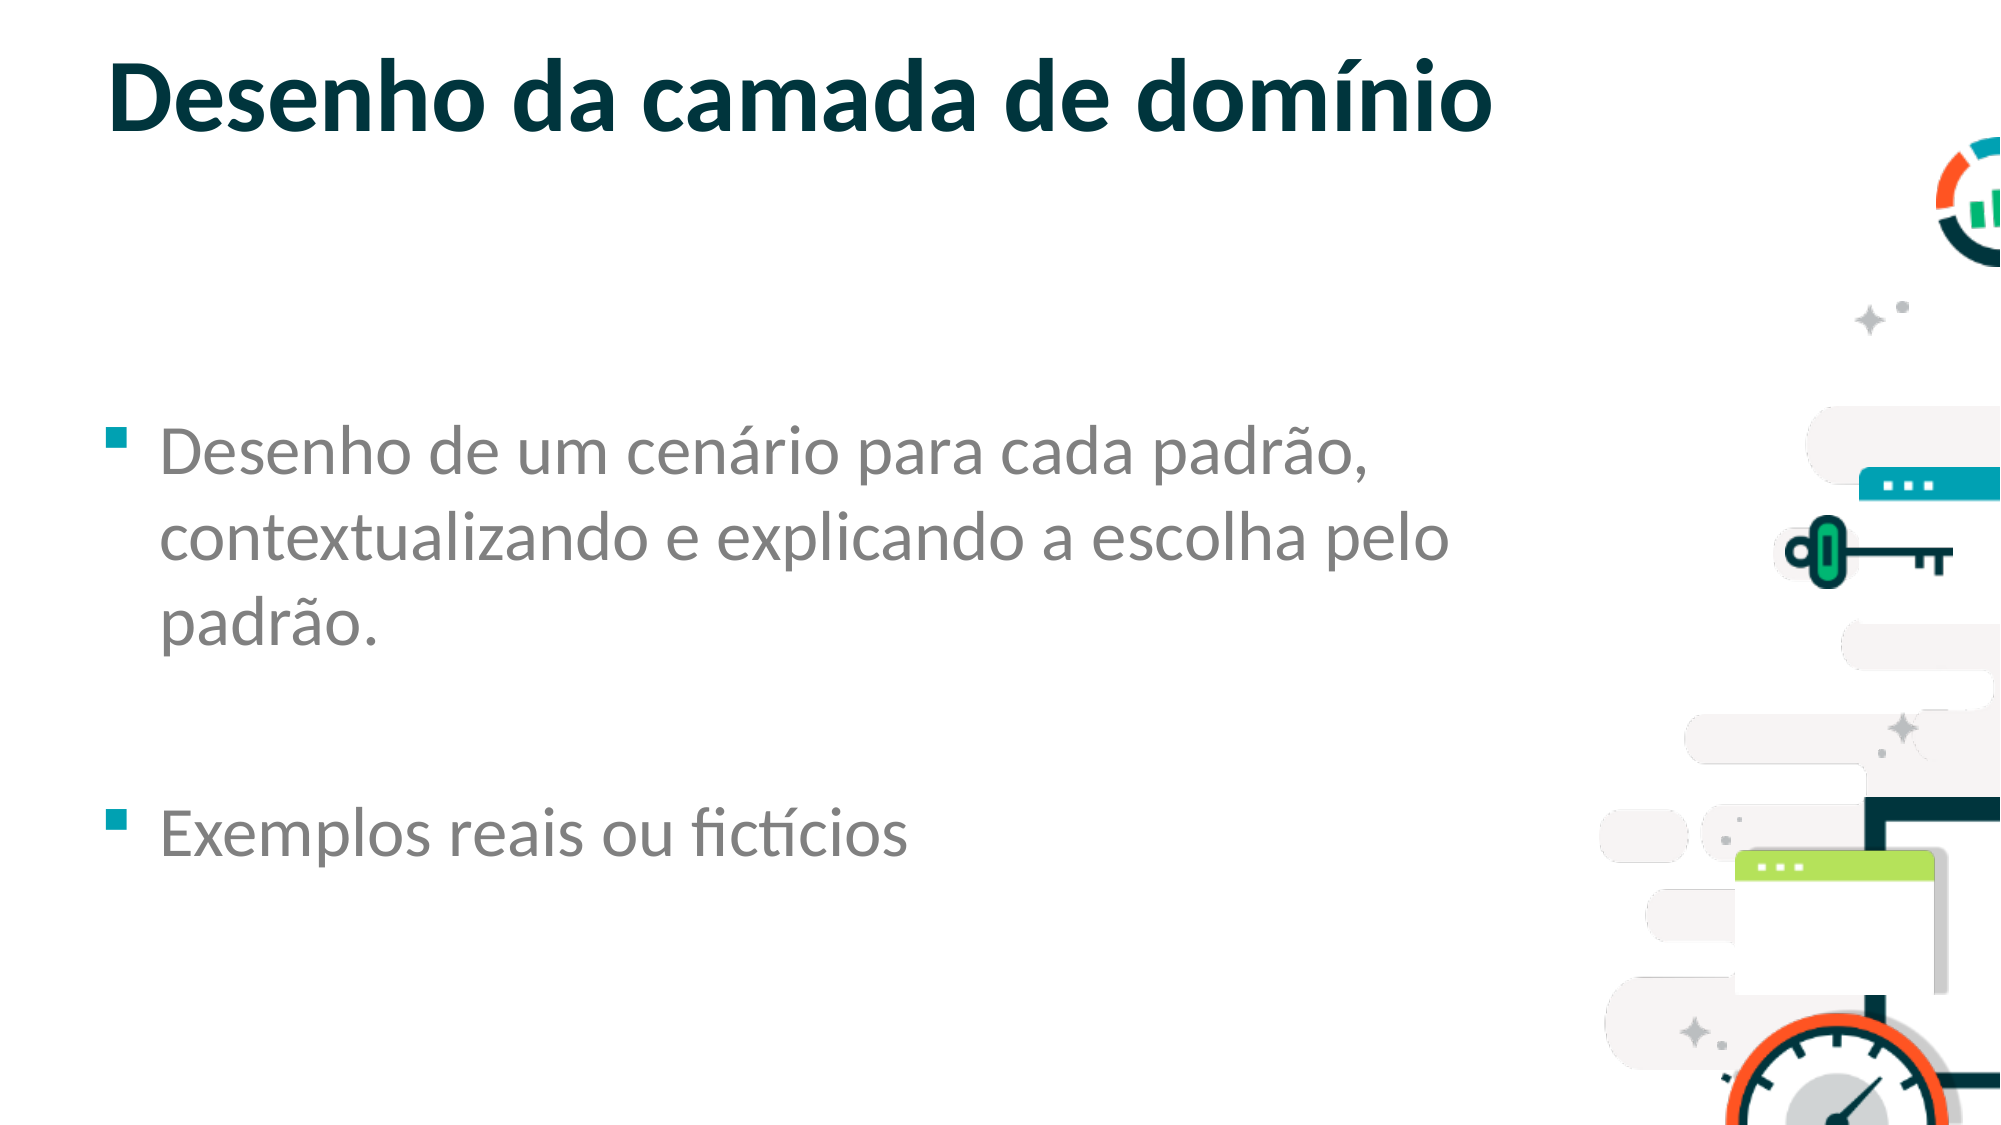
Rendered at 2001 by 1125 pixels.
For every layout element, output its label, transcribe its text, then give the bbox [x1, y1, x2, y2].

picture [1854, 304, 1886, 336]
picture [1936, 137, 2000, 267]
picture [1599, 406, 2000, 1125]
subtitle Desenho de um cenário para cada padrão, contextualizando e explicando a escolha pelo padrão. Exemplos reais ou fictícios [85, 249, 1586, 1025]
picture [1896, 301, 1909, 313]
title Desenho da camada de domínio [93, 0, 1892, 197]
